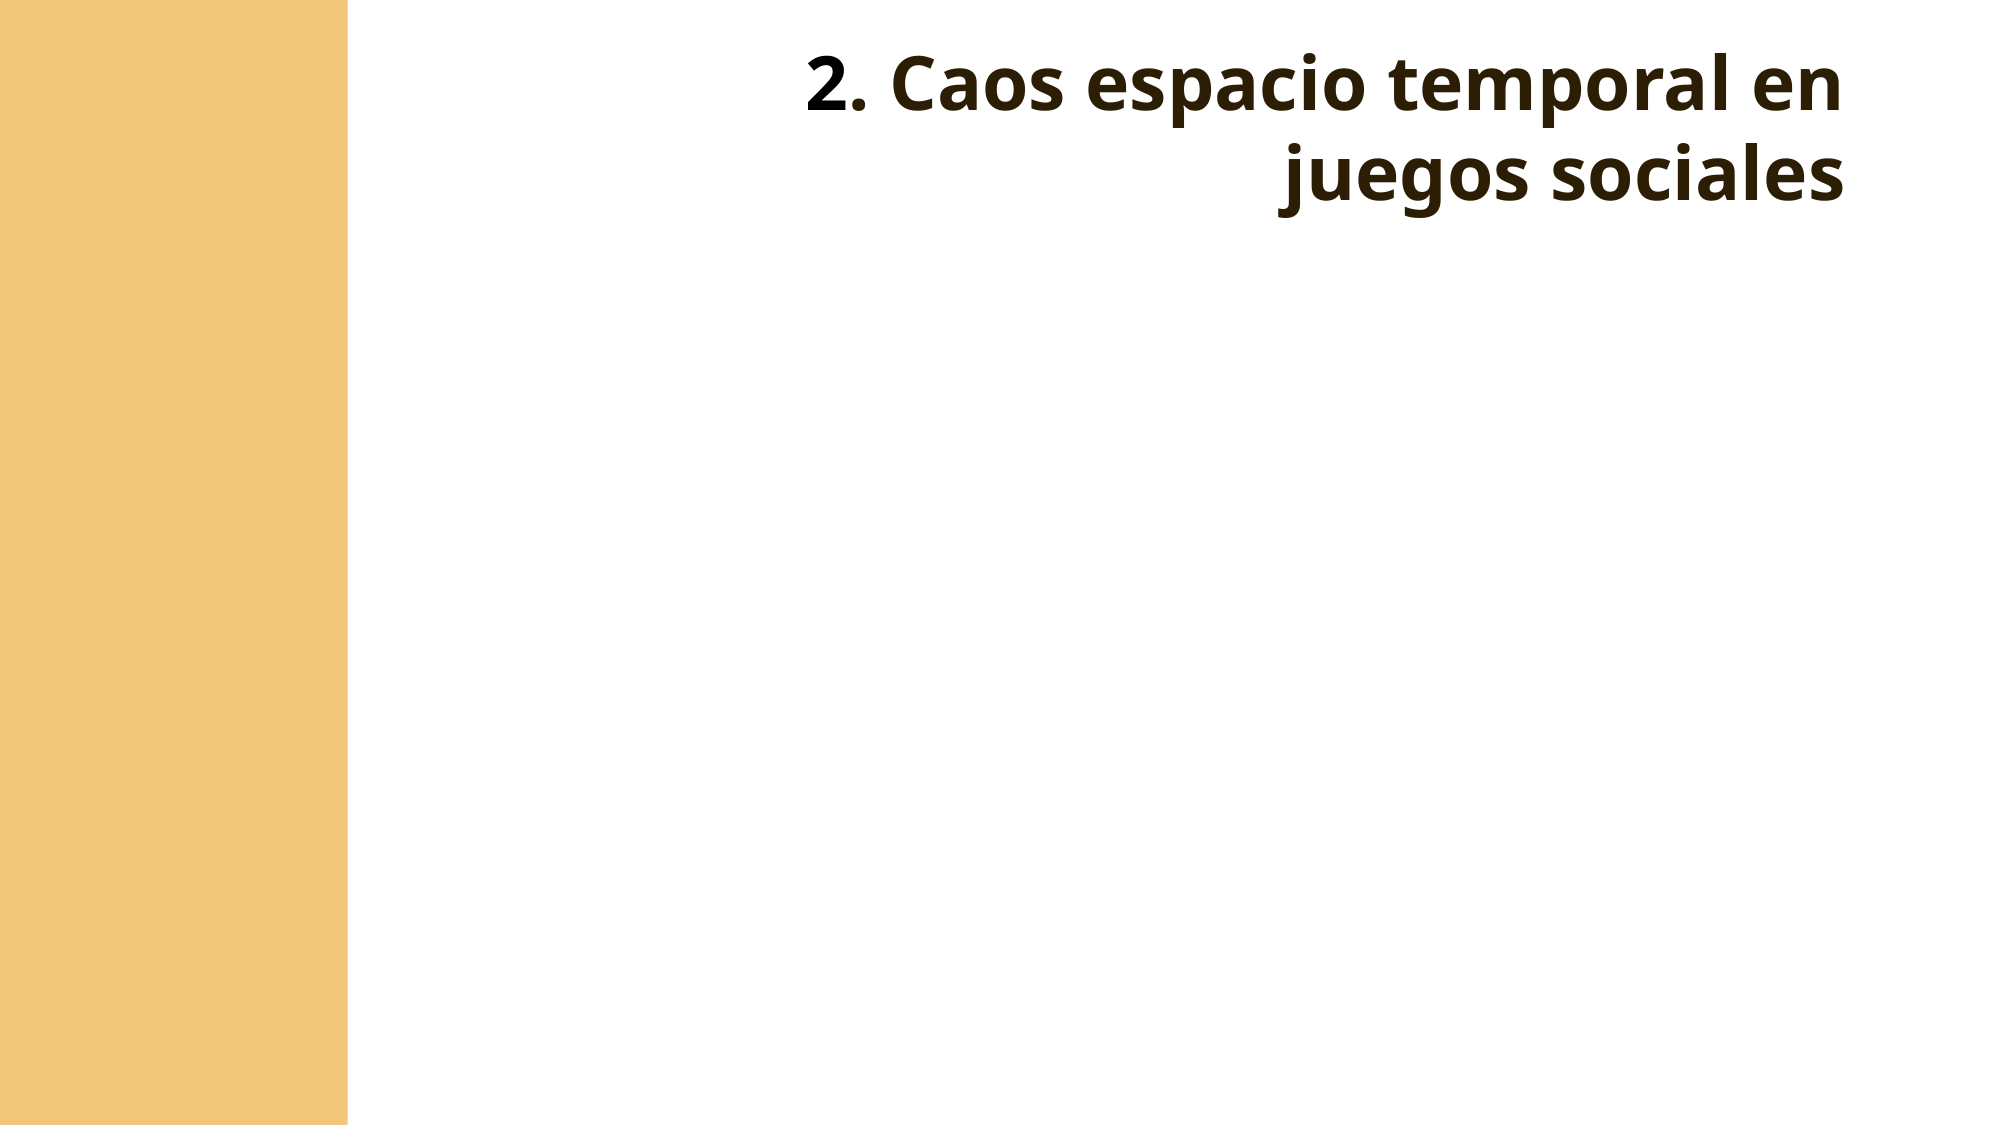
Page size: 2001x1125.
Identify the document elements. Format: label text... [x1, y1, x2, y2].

text_box [0, 0, 349, 1125]
text_box 2. Caos espacio temporal en juegos sociales [576, 28, 1861, 224]
